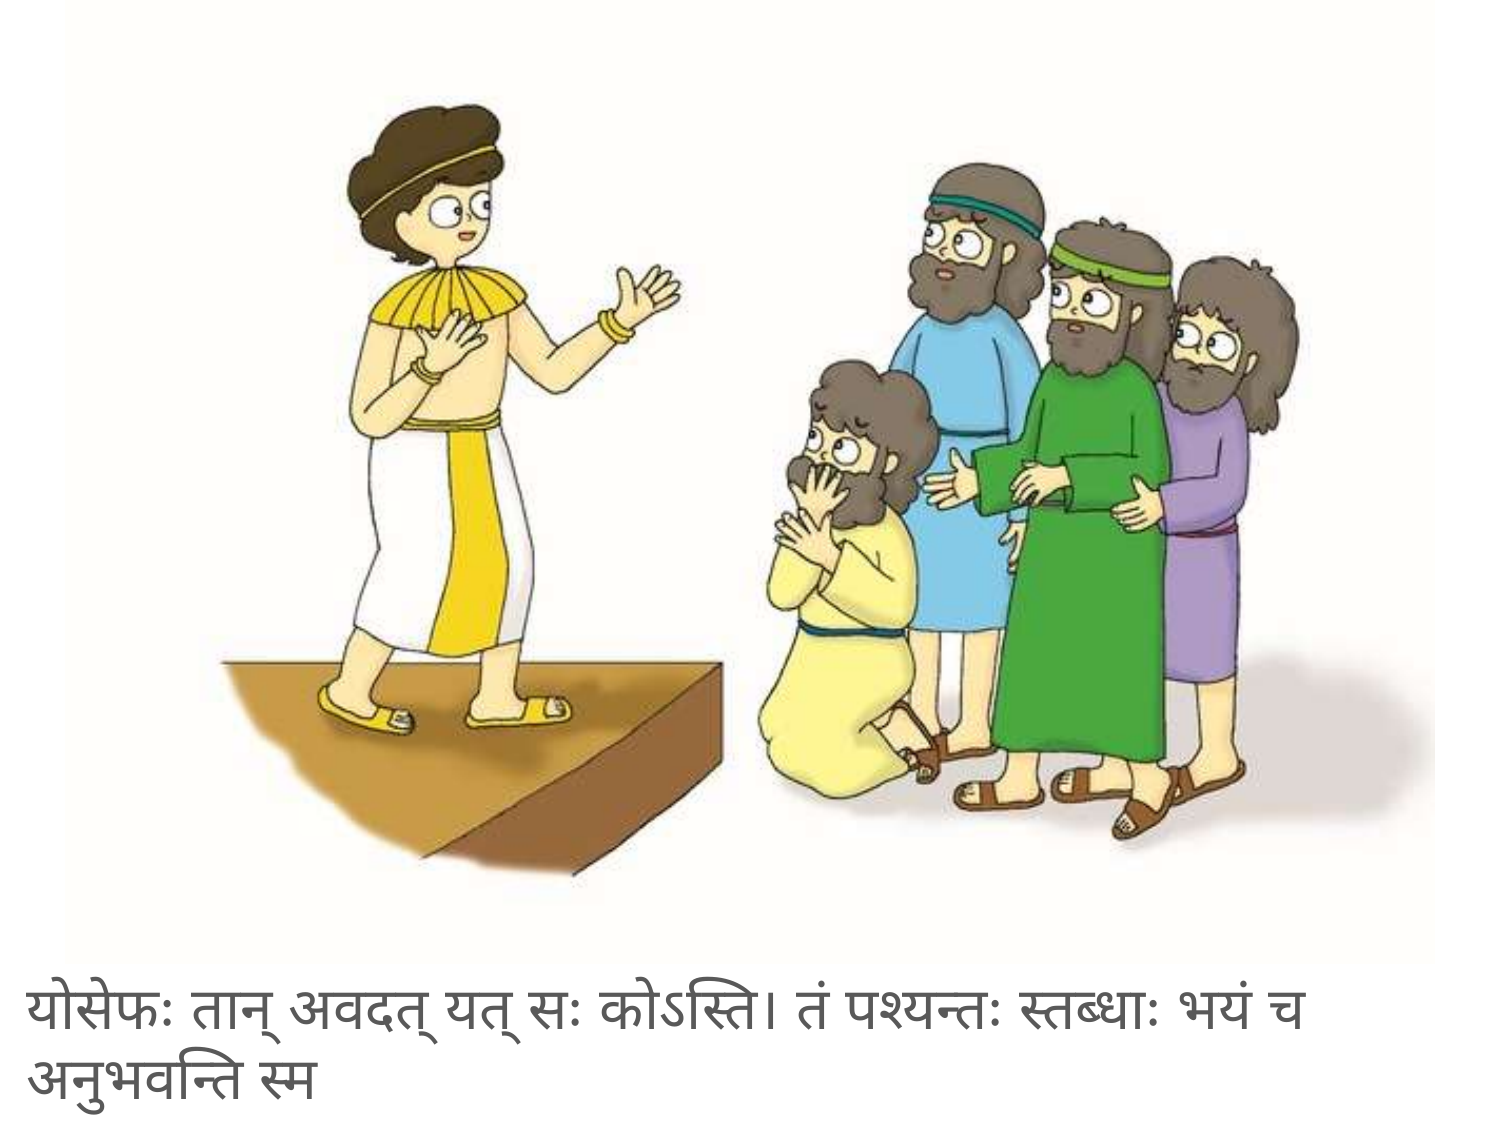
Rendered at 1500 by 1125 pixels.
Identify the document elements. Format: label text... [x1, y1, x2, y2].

text_box योसेफः तान् अवदत् यत् सः कोऽस्ति। तं पश्यन्तः स्तब्धाः भयं च अनुभवन्ति स्म [11, 964, 1498, 1119]
picture [64, 0, 1436, 965]
